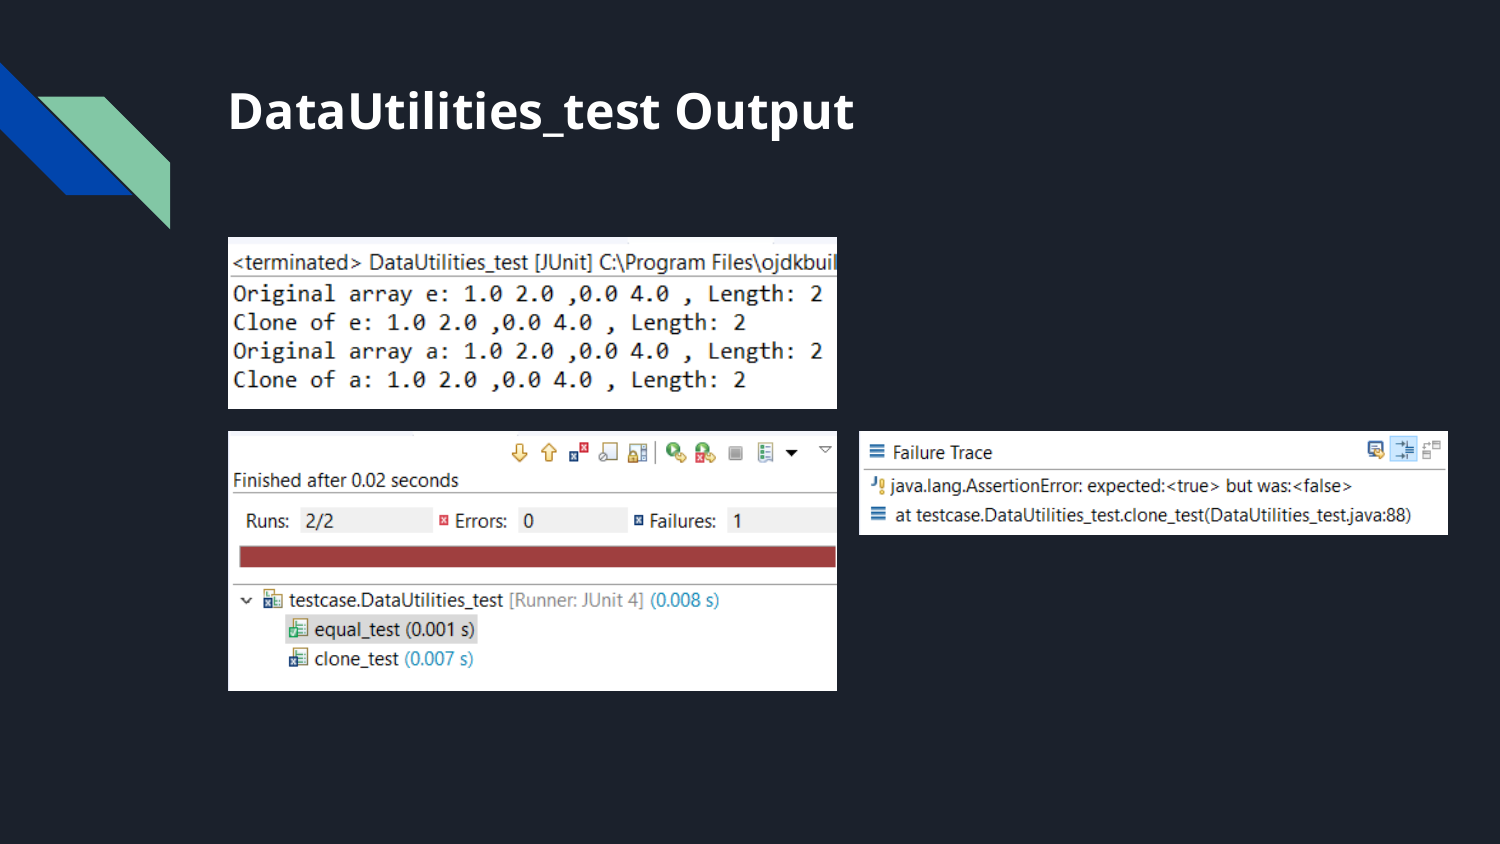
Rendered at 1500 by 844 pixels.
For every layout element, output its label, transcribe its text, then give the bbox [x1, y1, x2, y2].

picture [228, 237, 837, 409]
picture [859, 431, 1448, 535]
picture [228, 431, 837, 691]
title DataUtilities_test Output [212, 64, 1368, 215]
